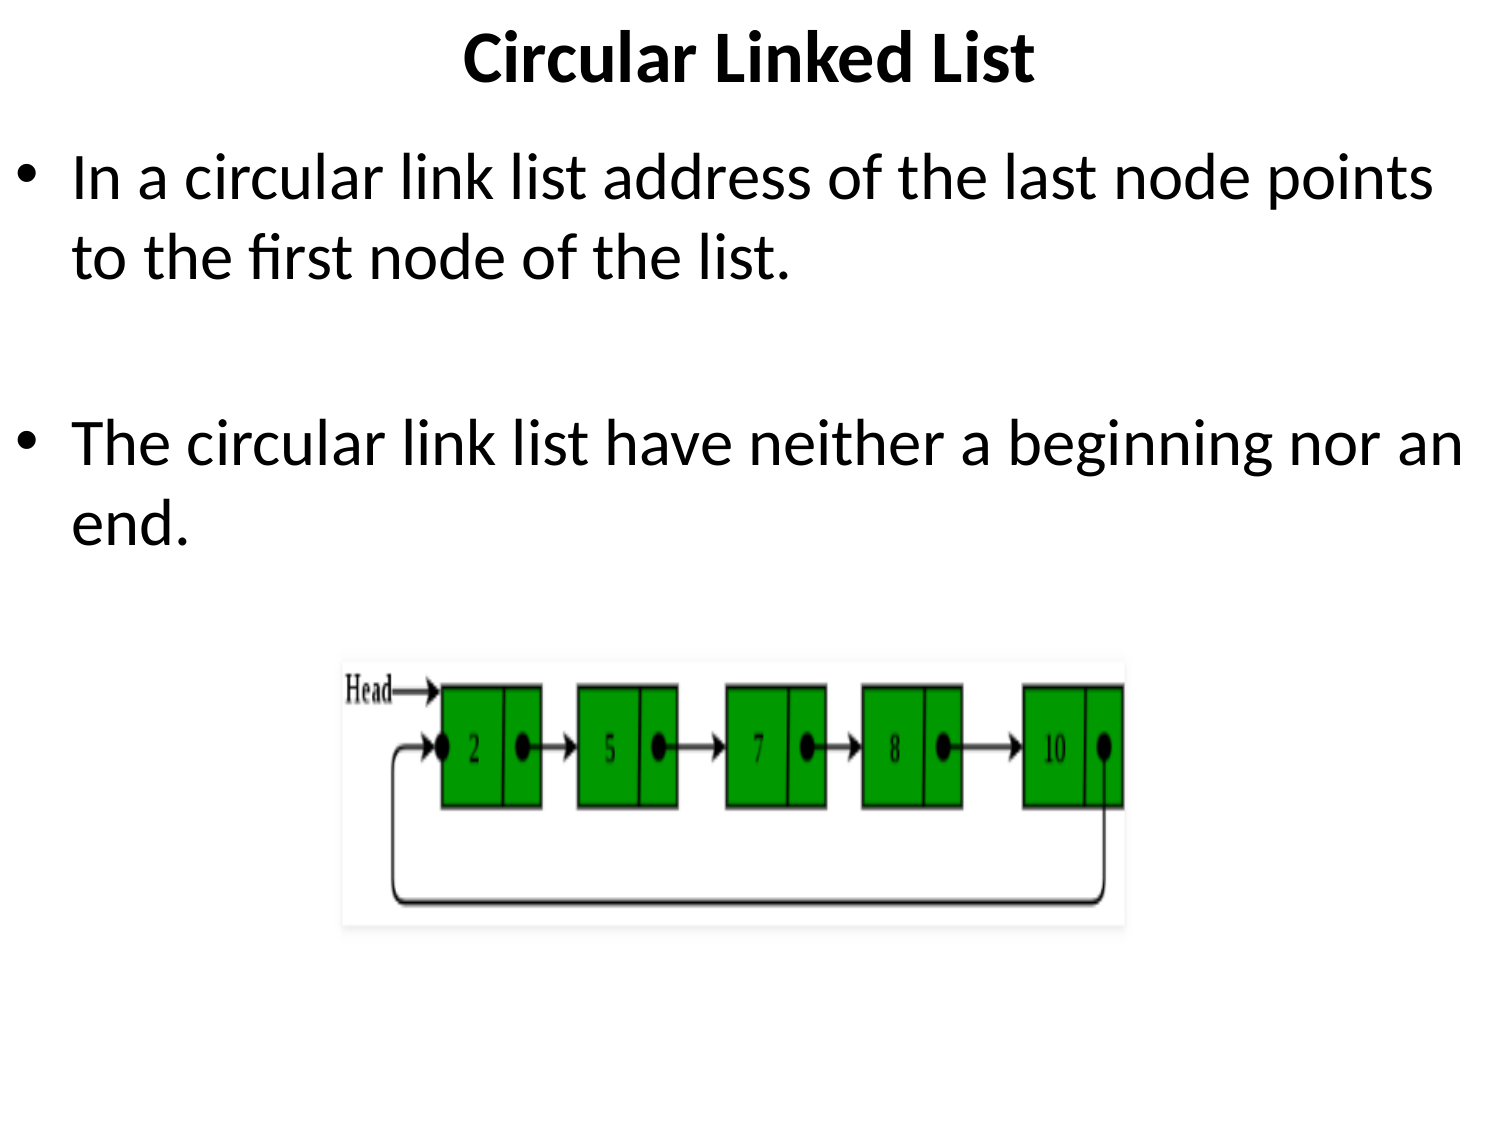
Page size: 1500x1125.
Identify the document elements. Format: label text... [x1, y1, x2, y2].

title Circular Linked List [75, 0, 1425, 105]
list In a circular link list address of the last node points to the first node of the list. The circular link list have neither a beginning nor an end. [0, 125, 1500, 1125]
picture [324, 587, 1215, 987]
